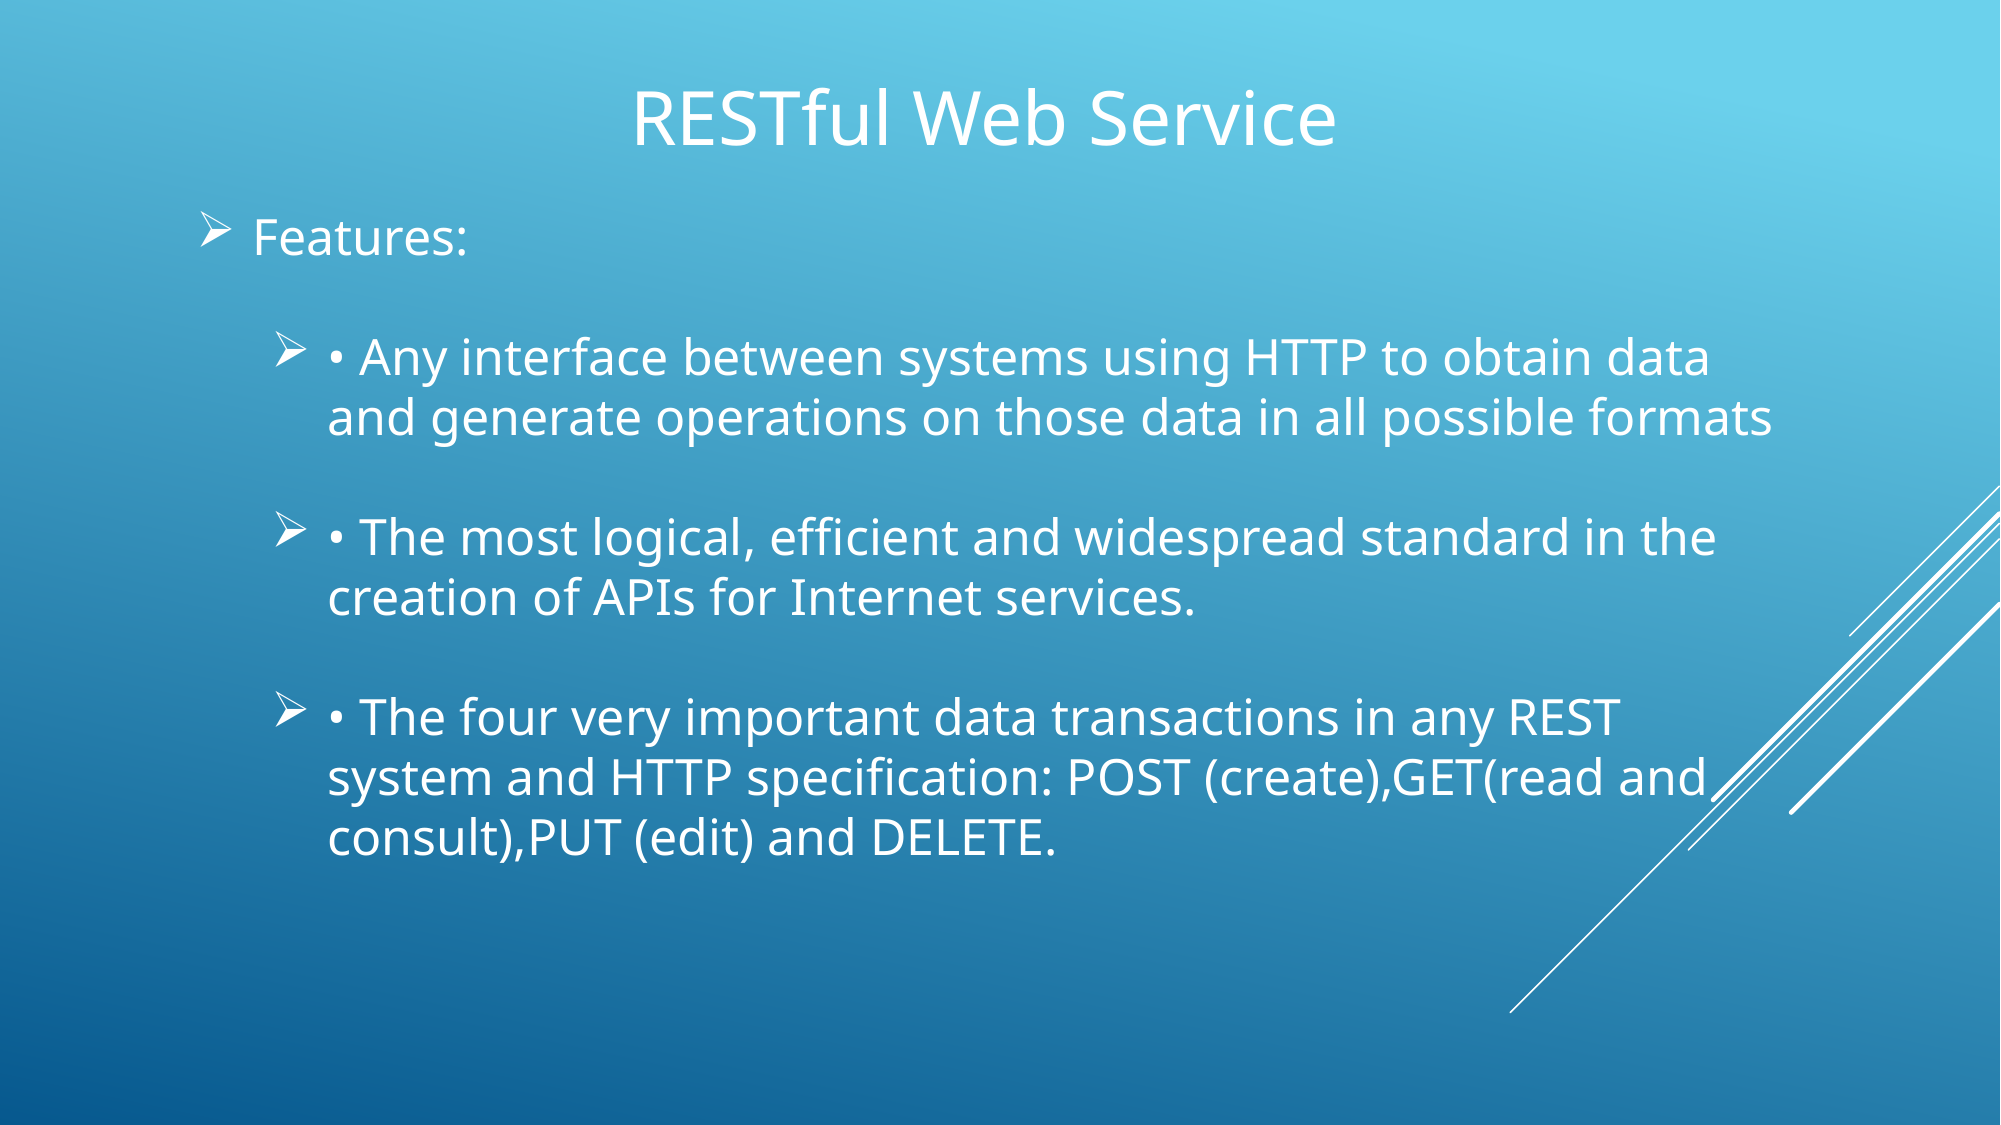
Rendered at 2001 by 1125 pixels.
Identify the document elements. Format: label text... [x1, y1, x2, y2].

text_box RESTful Web Service Features: • Any interface between systems using HTTP to obtain data and generate operations on those data in all possible formats • The most logical, efficient and widespread standard in the creation of APIs for Internet services. • The four very important data transactions in any REST system and HTTP specification: POST (create),GET(read and consult),PUT (edit) and DELETE. [181, 63, 1794, 874]
